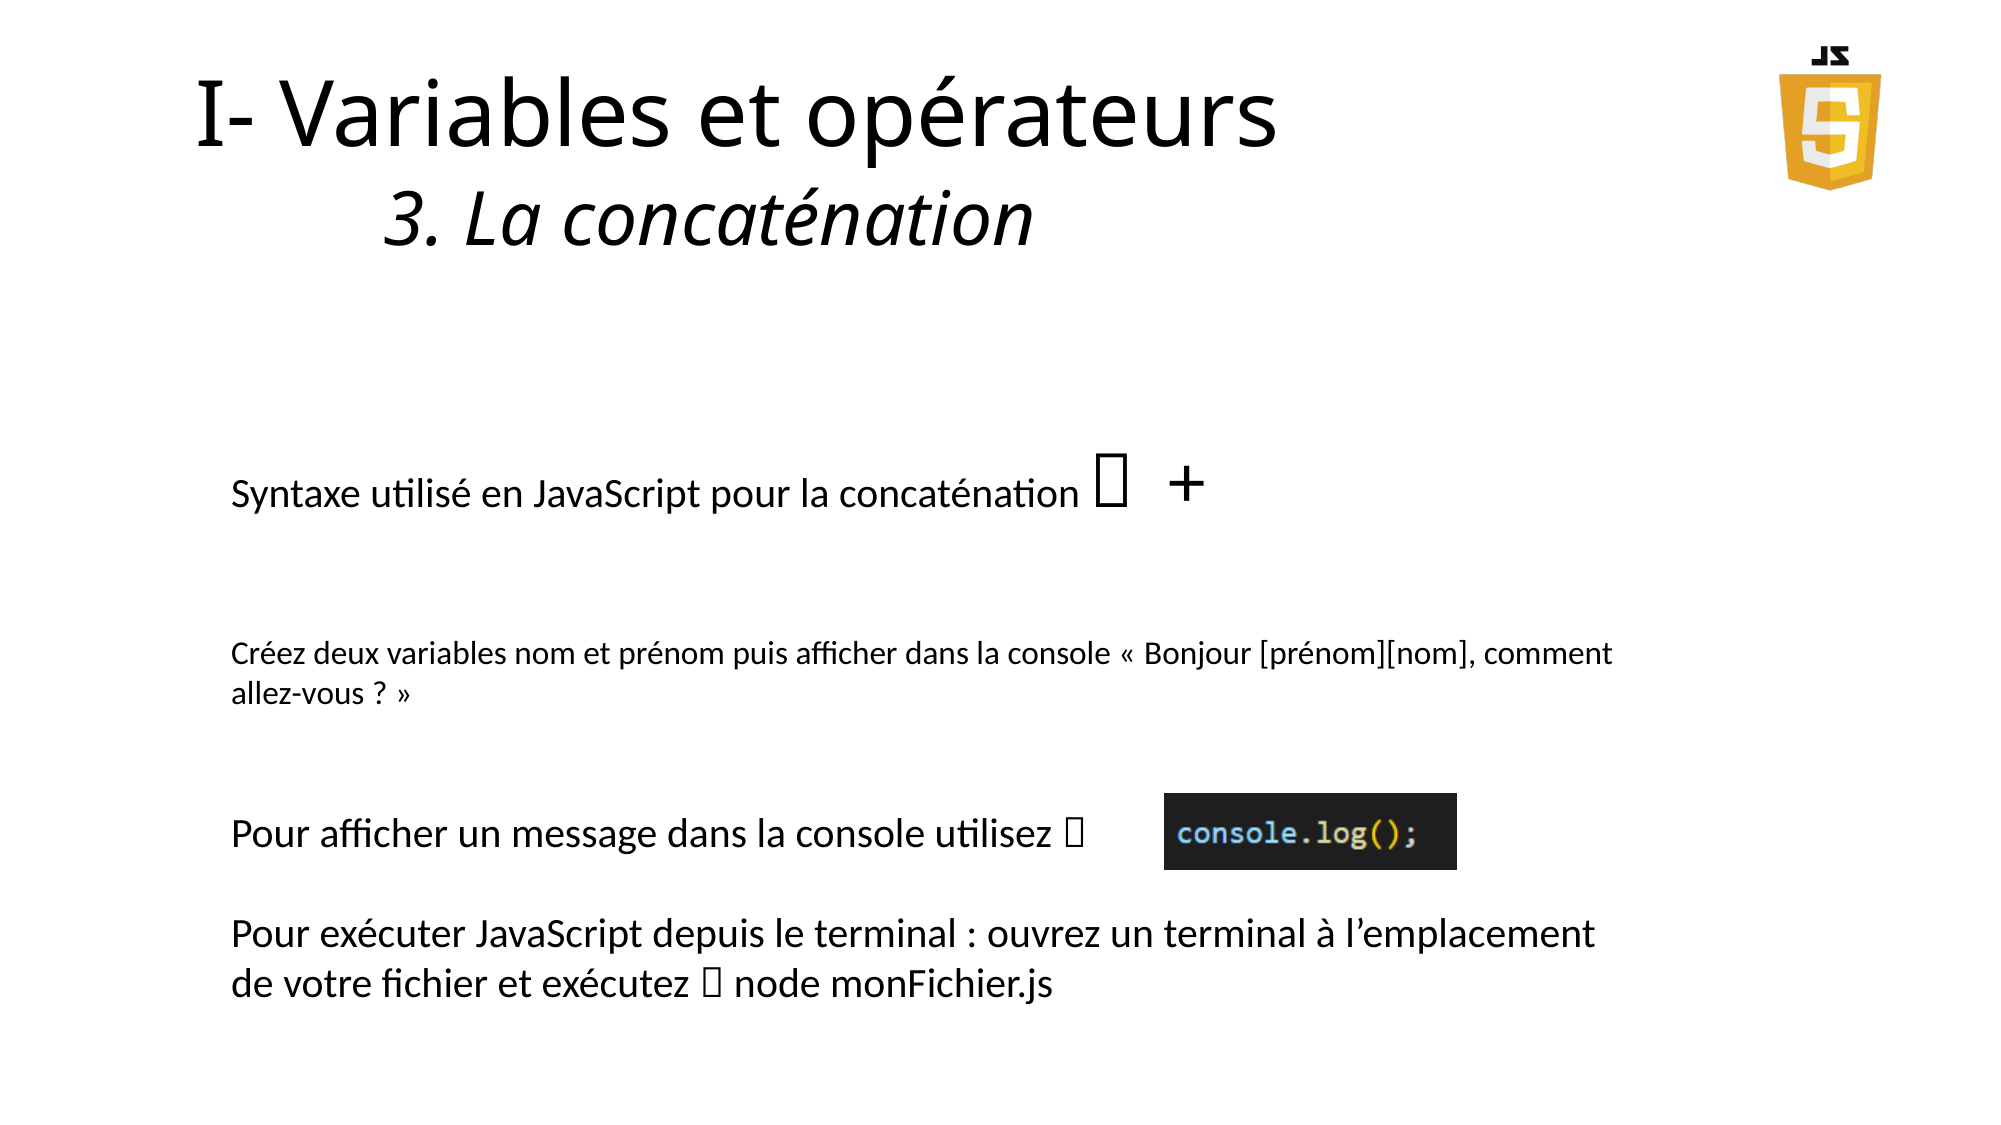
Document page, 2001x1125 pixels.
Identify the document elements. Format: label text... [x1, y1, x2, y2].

title I- Variables et opérateurs 3. La concaténation [180, 47, 1830, 285]
text_box Syntaxe utilisé en JavaScript pour la concaténation  + [216, 425, 1633, 531]
picture [1702, 46, 1958, 191]
text_box Pour afficher un message dans la console utilisez  Pour exécuter JavaScript depuis le terminal : ouvrez un terminal à l’emplacement de votre fichier et exécutez  node monFichier.js [216, 798, 1633, 1014]
text_box Créez deux variables nom et prénom puis afficher dans la console « Bonjour [prénom][nom], comment allez-vous ? » [216, 623, 1633, 719]
picture [1164, 793, 1457, 870]
